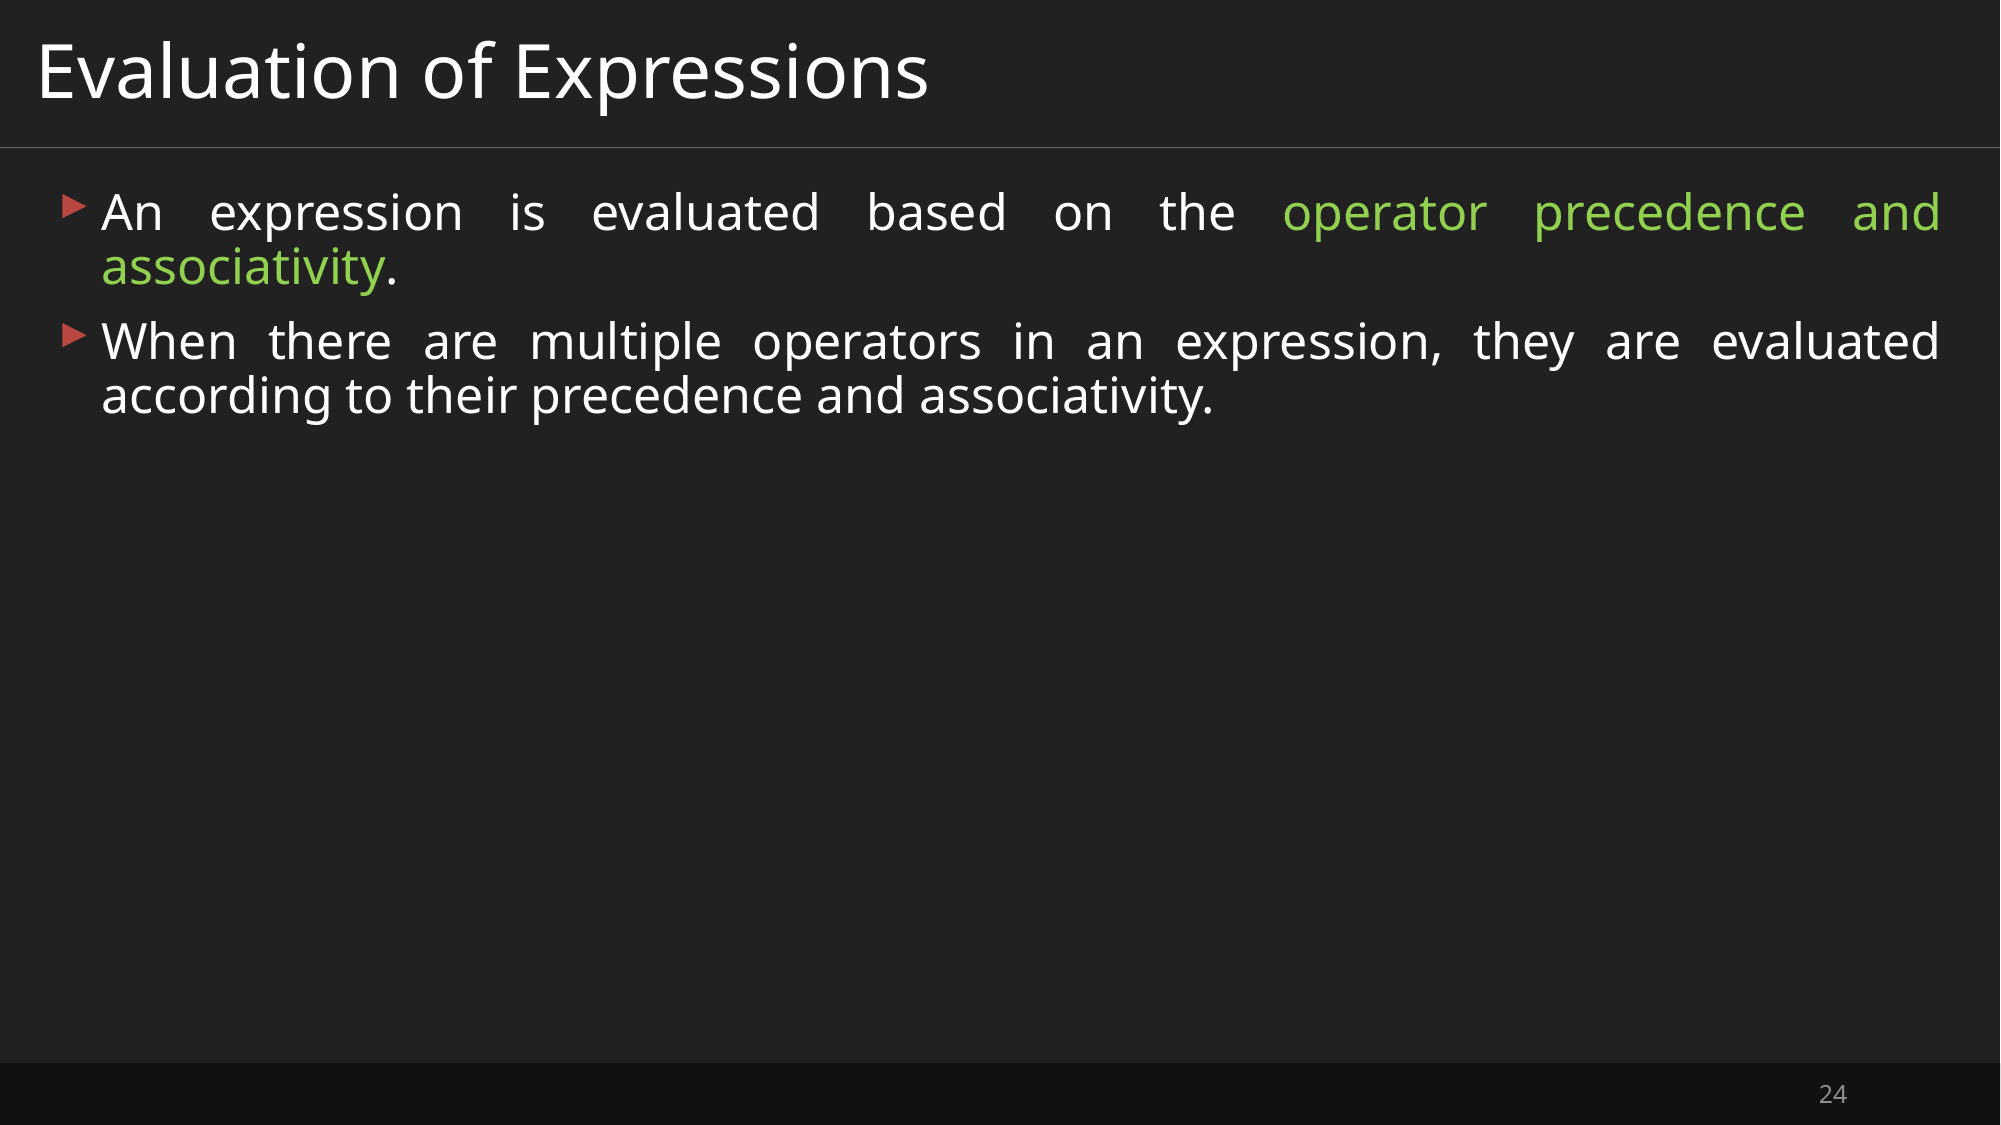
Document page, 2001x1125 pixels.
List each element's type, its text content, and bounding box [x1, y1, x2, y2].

title Evaluation of Expressions [0, 0, 2000, 148]
list An expression is evaluated based on the operator precedence and associativity. When there are multiple operators in an expression, they are evaluated according to their precedence and associativity. [43, 180, 1957, 1037]
